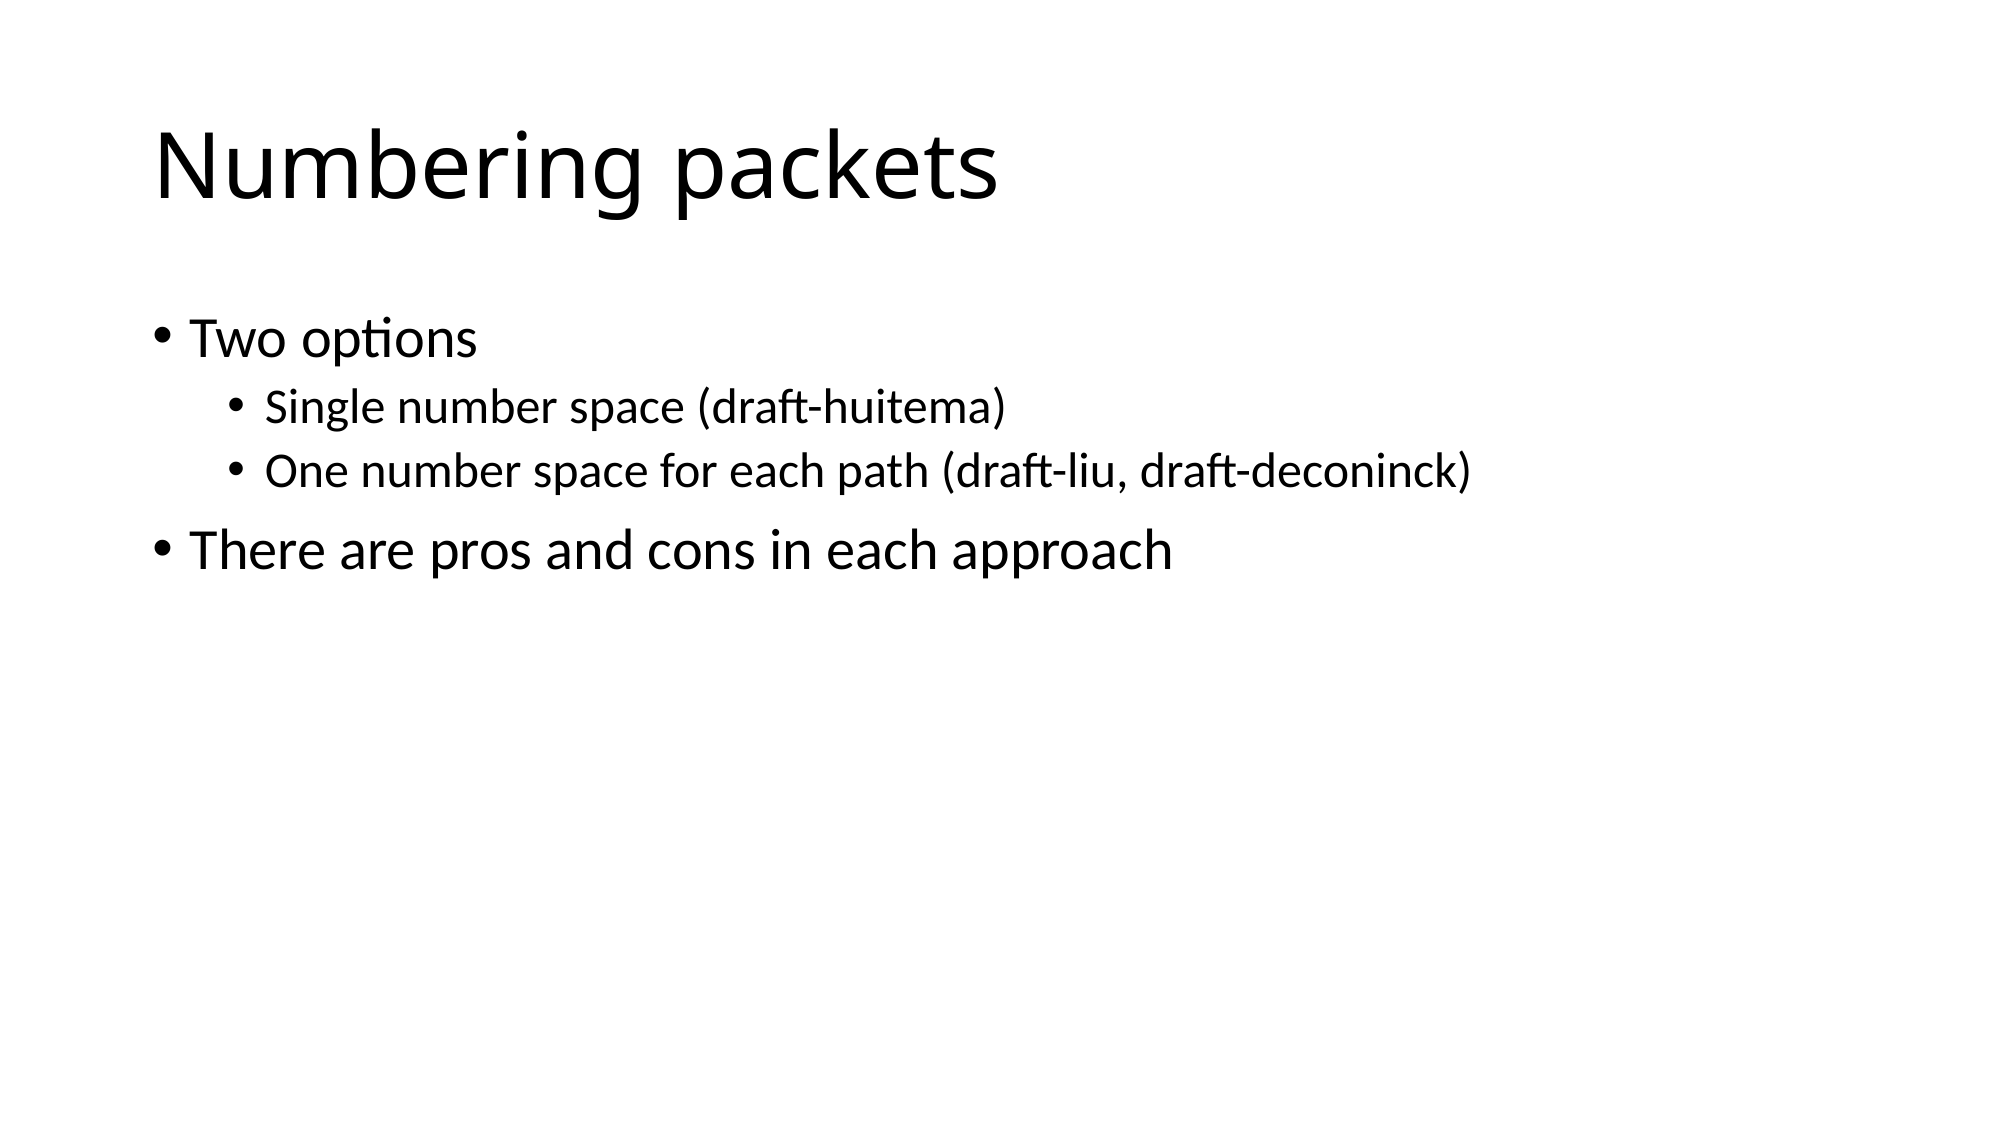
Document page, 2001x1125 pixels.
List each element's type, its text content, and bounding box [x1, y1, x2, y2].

list Two options Single number space (draft-huitema) One number space for each path (draft-liu, draft-deconinck) There are pros and cons in each approach [137, 299, 1863, 1014]
title Numbering packets [137, 59, 1863, 278]
